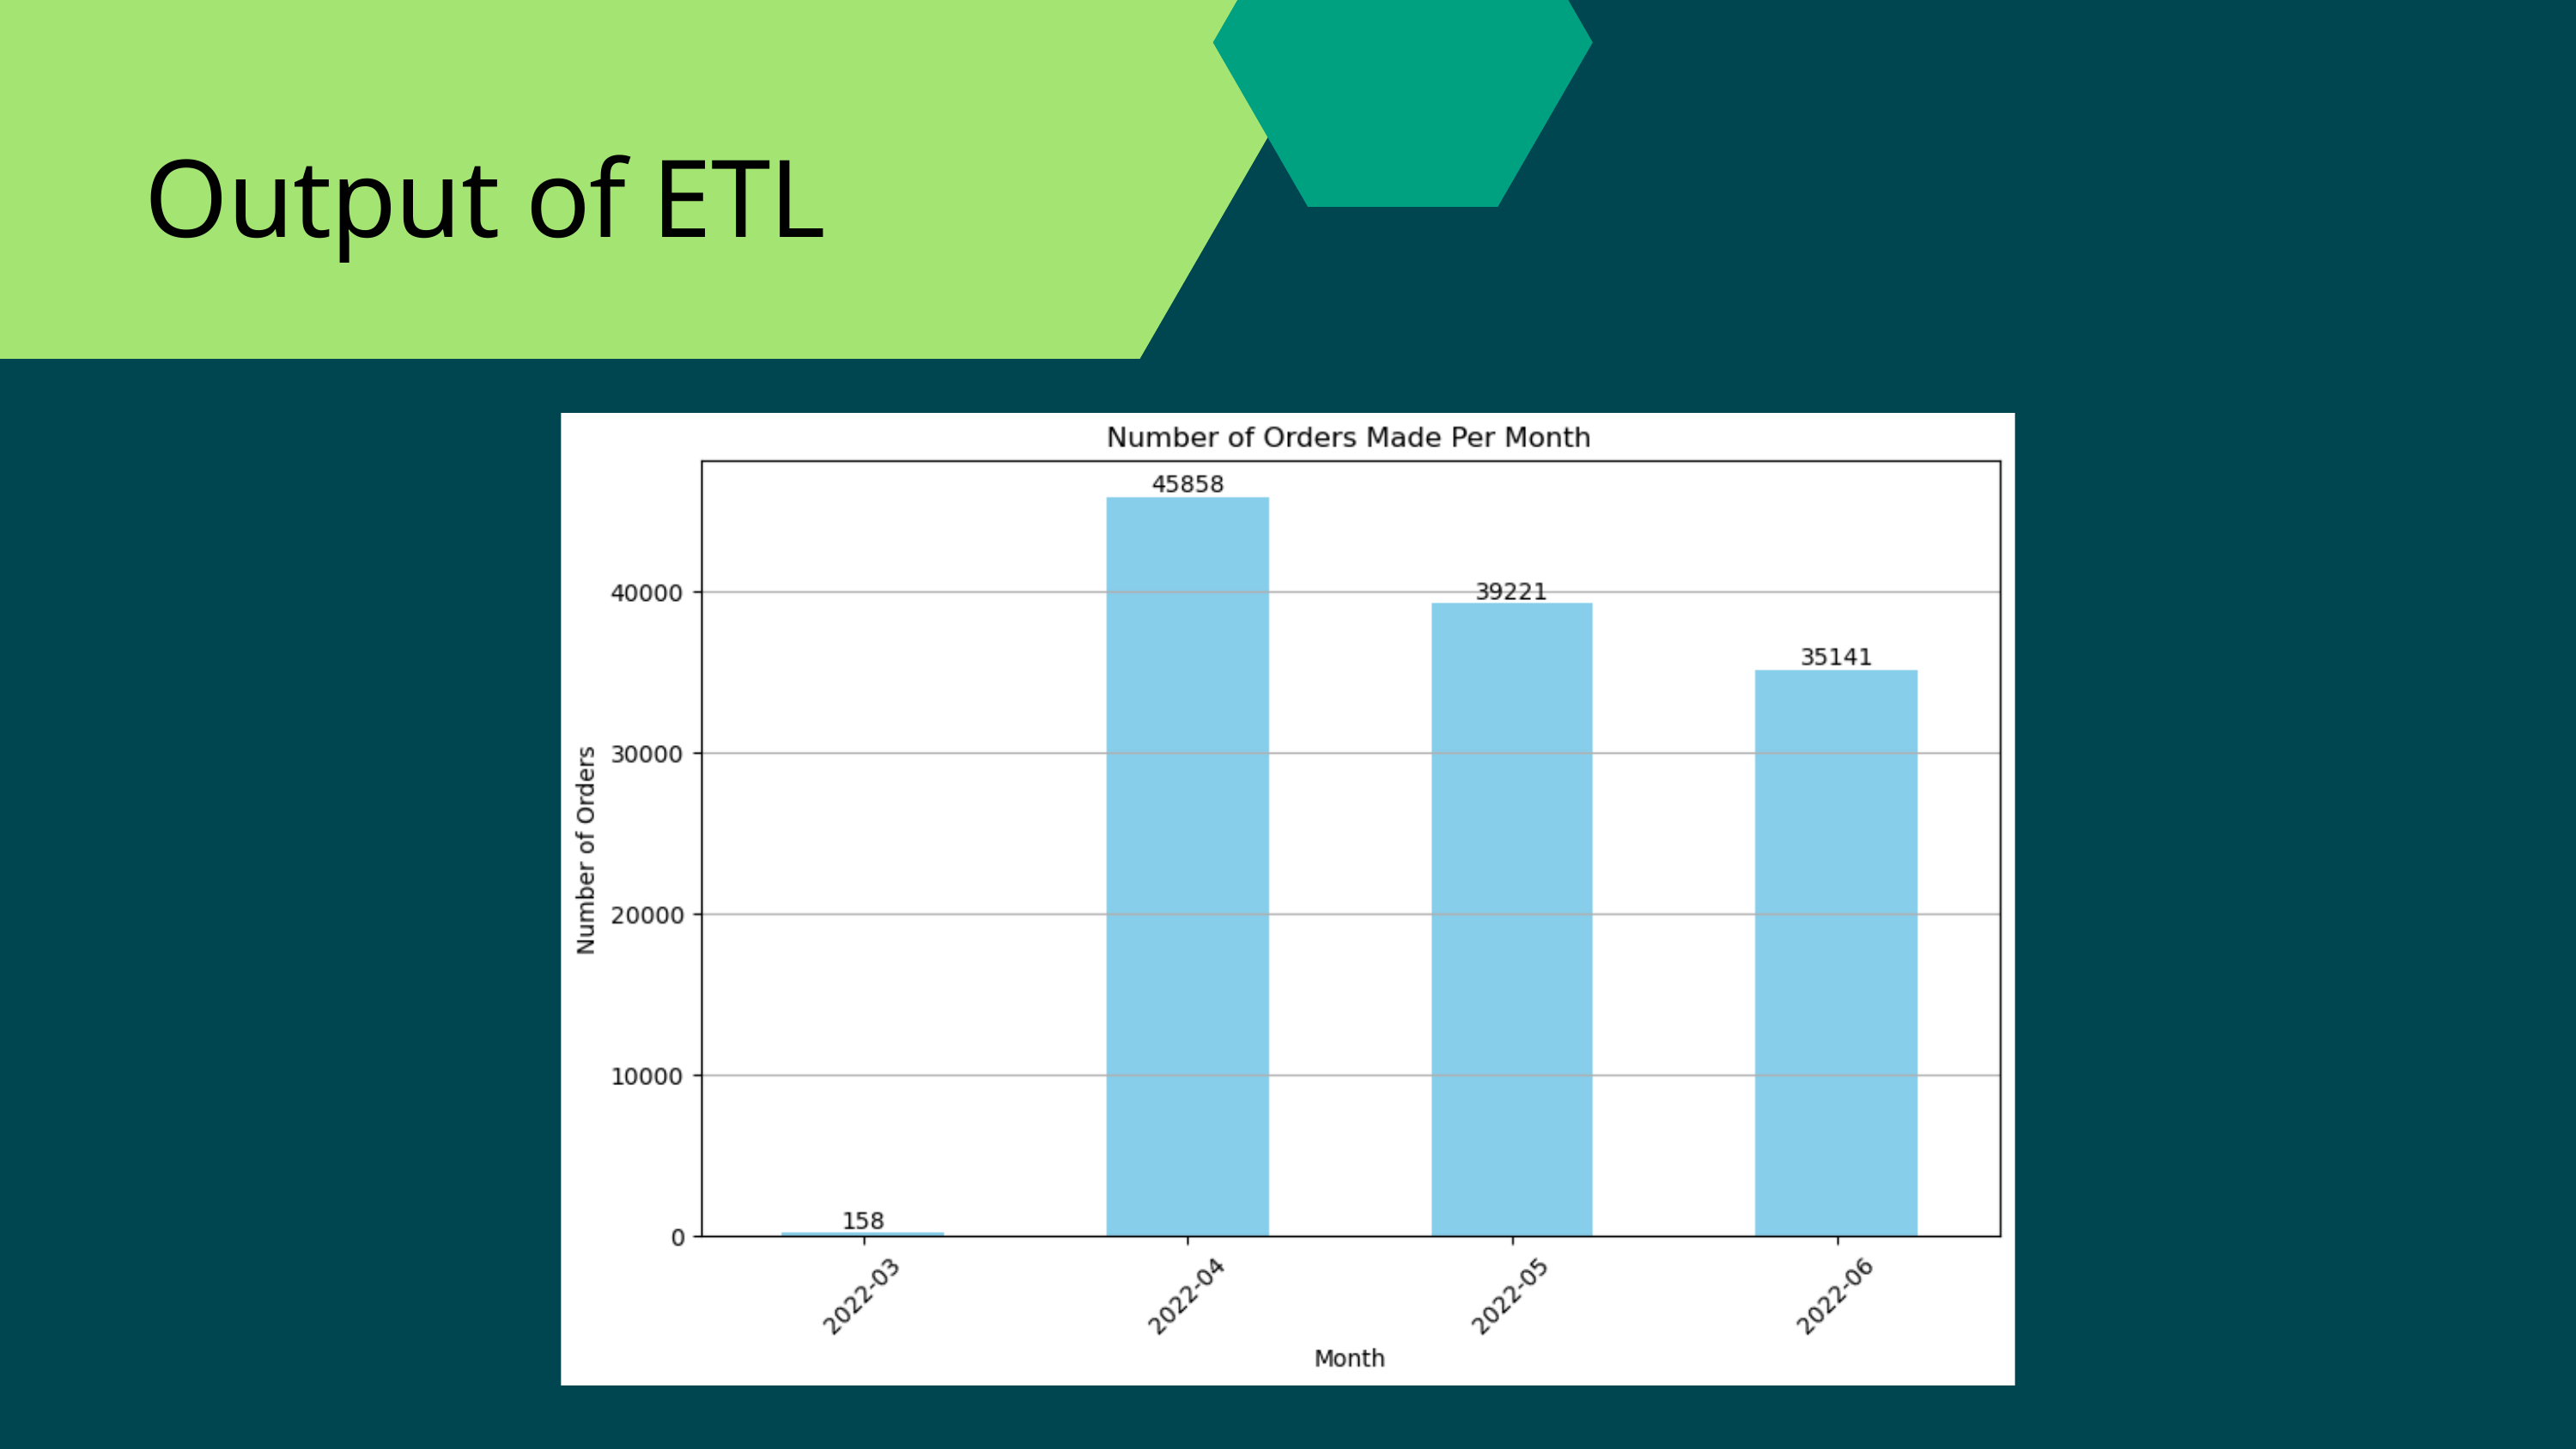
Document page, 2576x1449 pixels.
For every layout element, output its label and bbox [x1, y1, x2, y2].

text_box [561, 413, 2015, 1385]
text_box [0, 0, 1394, 360]
text_box [1212, 0, 1594, 208]
